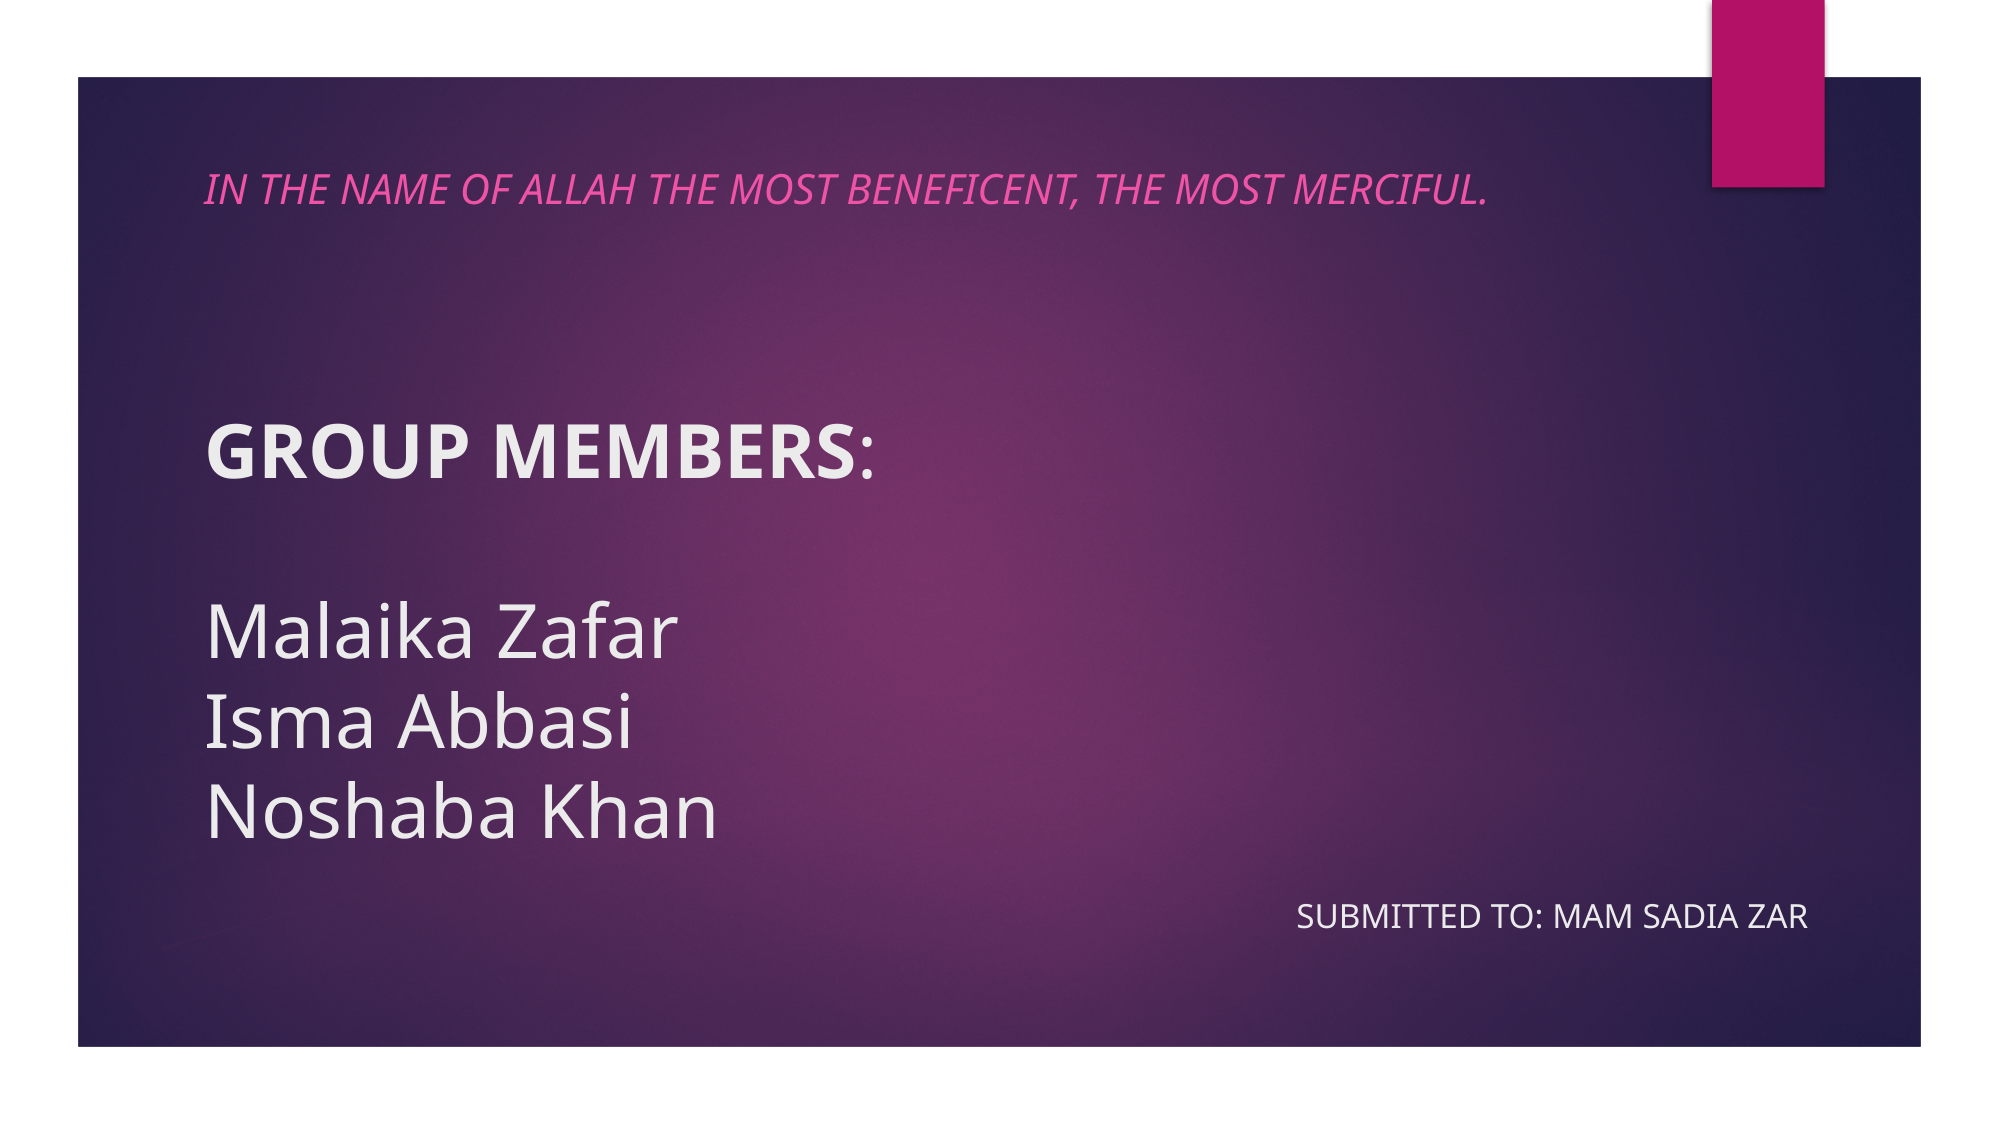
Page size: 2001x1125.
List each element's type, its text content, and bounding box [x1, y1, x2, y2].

subtitle In the name of Allah the most beneficent, the most merciful. [189, 155, 1638, 297]
title GROUP MEMBERS: Malaika Zafar Isma Abbasi Noshaba Khan SUBMITTED TO: MAM SADIA ZAR [189, 511, 1909, 951]
